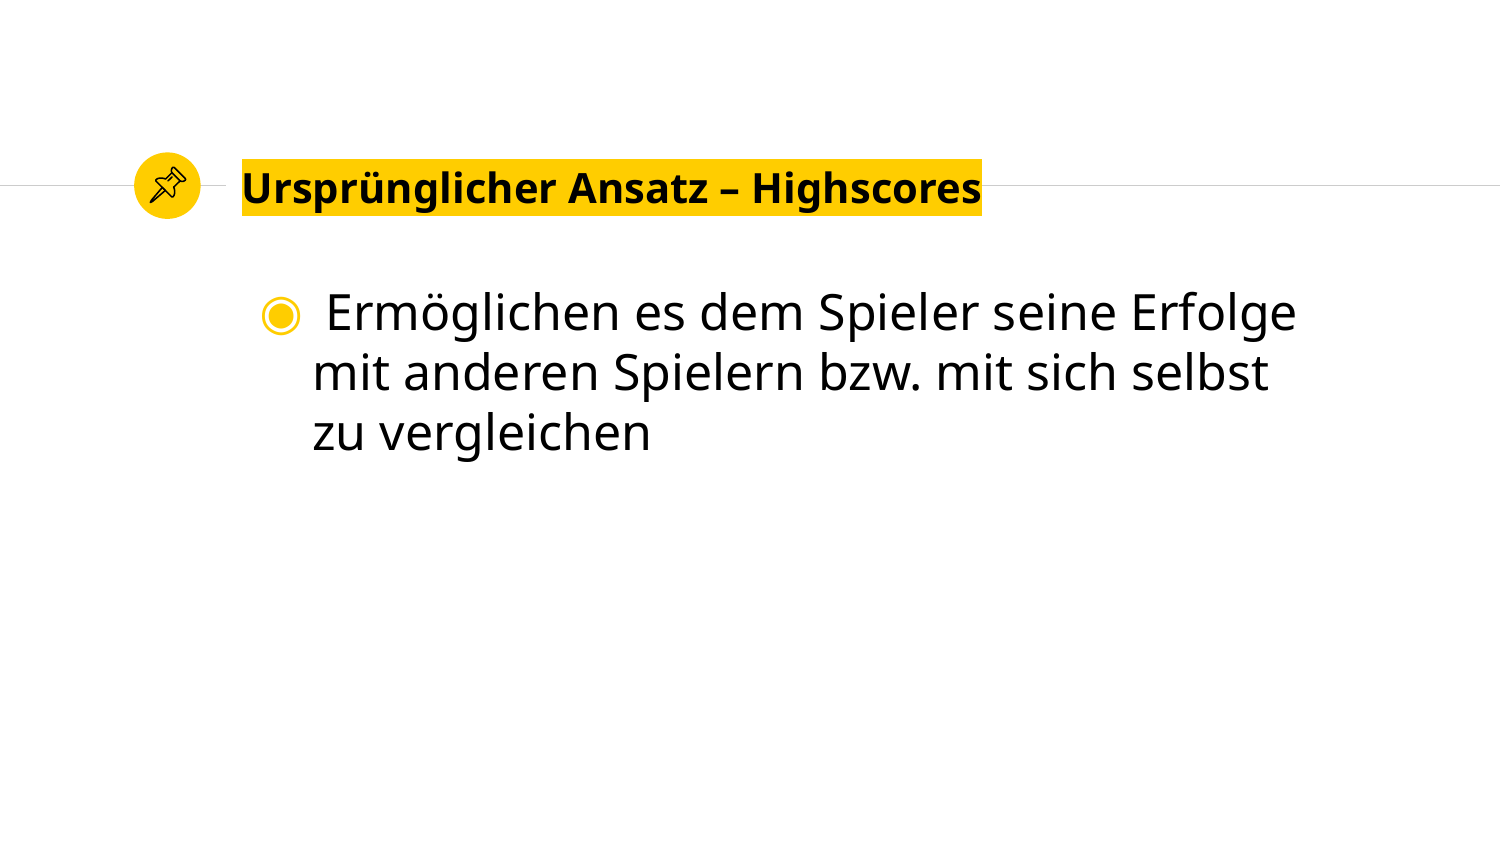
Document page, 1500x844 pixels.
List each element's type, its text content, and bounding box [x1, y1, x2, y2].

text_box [150, 166, 186, 203]
title Ursprünglicher Ansatz – Highscores [226, 151, 1046, 223]
list Ermöglichen es dem Spieler seine Erfolge mit anderen Spielern bzw. mit sich selbst zu vergleichen [226, 265, 1344, 776]
